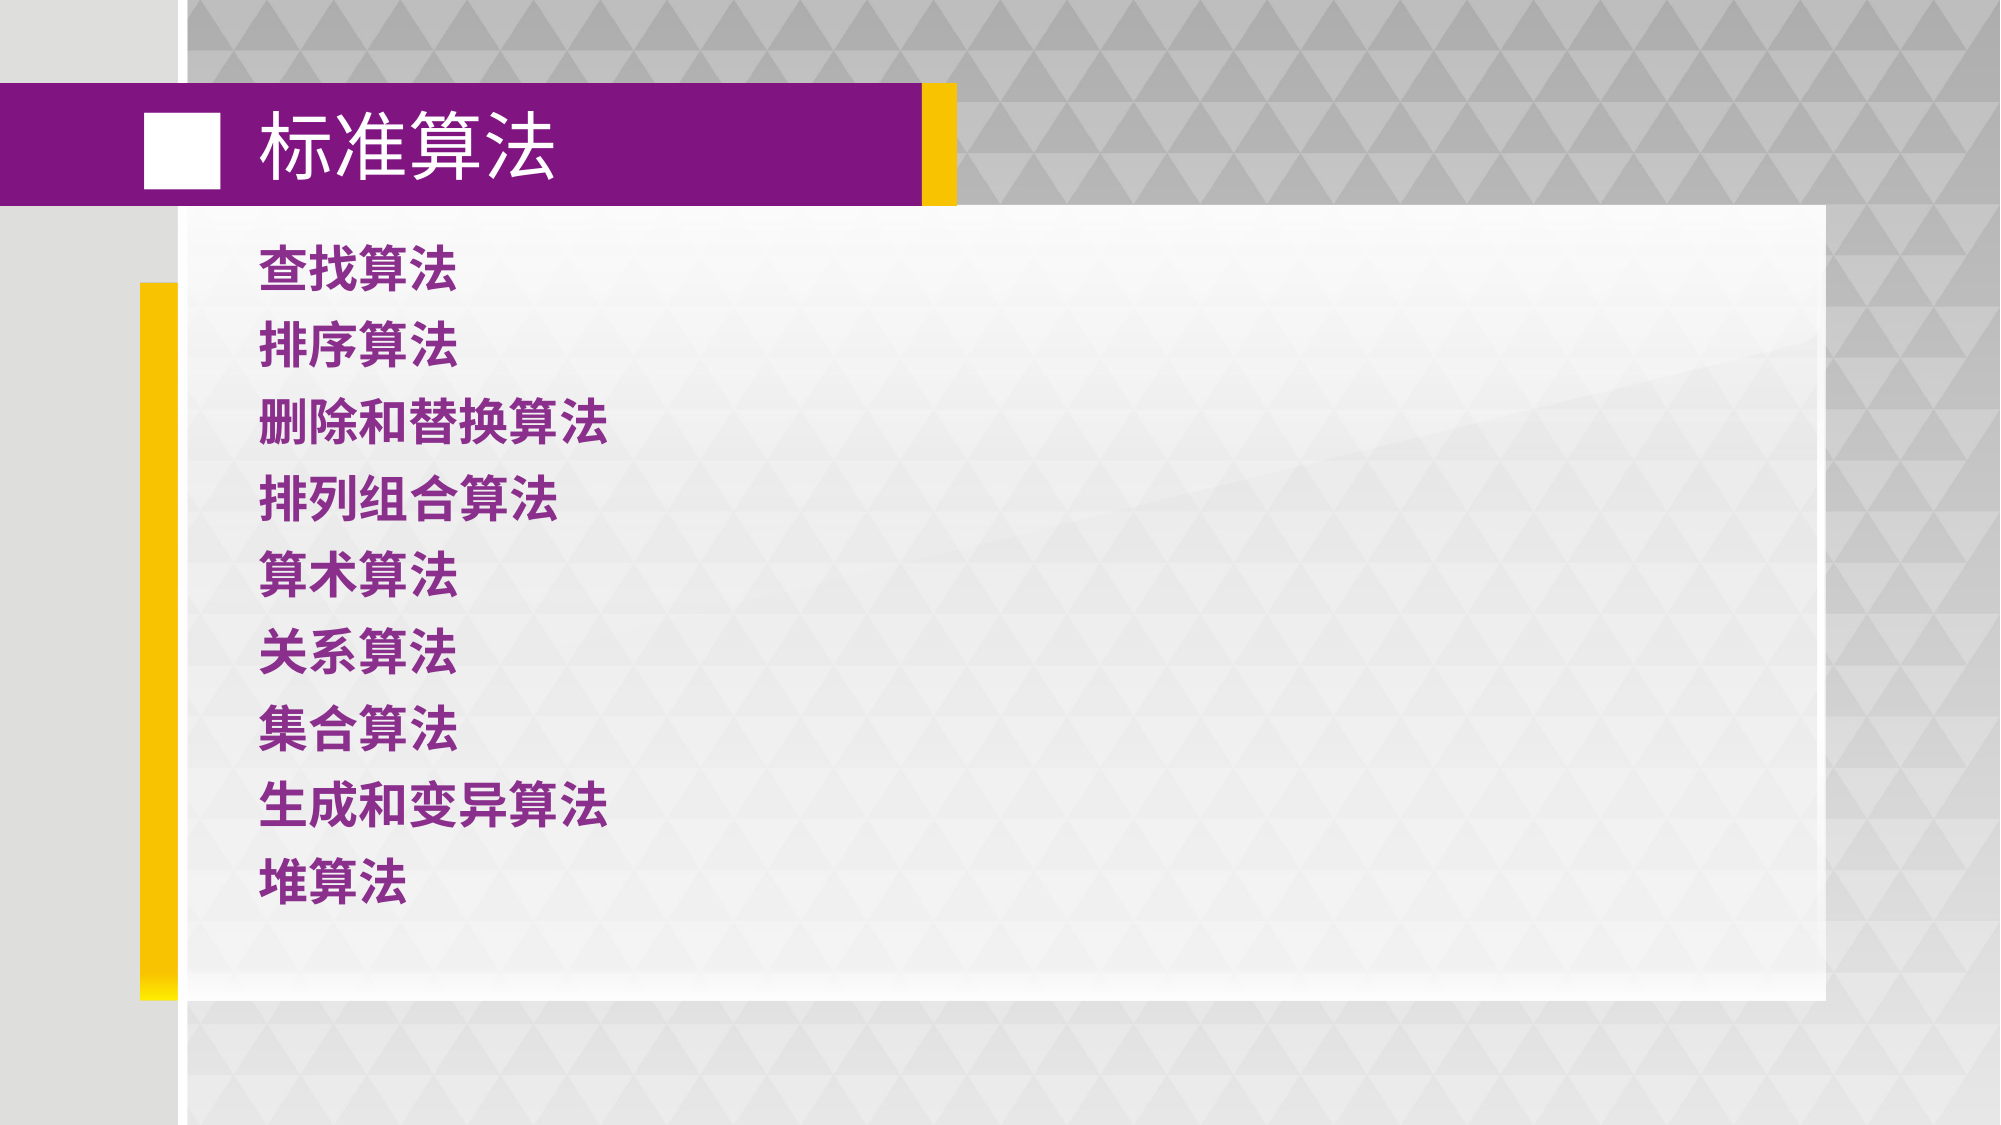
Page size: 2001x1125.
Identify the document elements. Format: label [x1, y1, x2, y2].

picture [0, 0, 2000, 1125]
text_box [120, 69, 576, 206]
